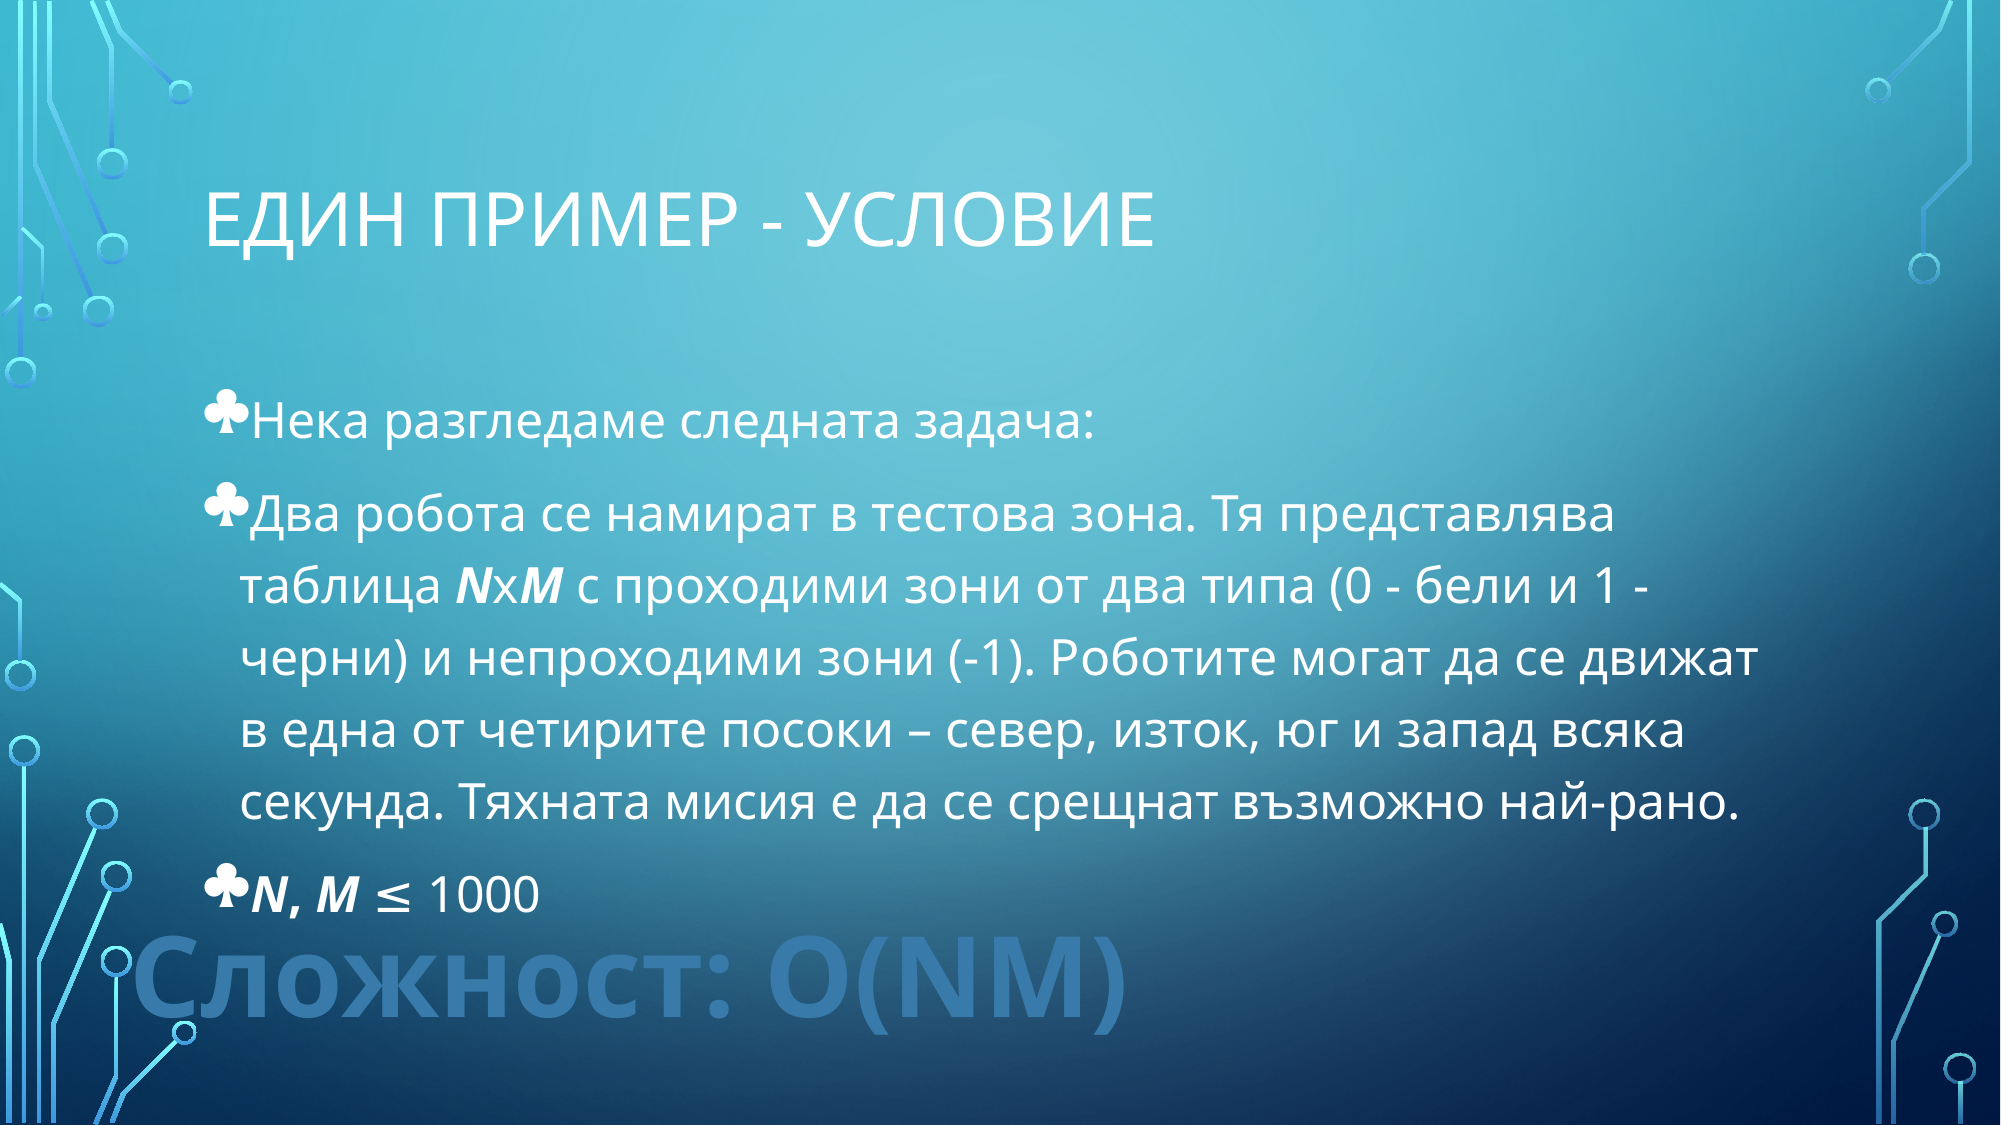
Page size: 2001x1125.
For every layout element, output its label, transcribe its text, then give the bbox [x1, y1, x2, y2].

list Нека разгледаме следната задача: Два робота се намират в тестова зона. Тя представлява таблица NxM с проходими зони от два типа (0 - бели и 1 - черни) и непроходими зони (-1). Роботите могат да се движат в една от четирите посоки – север, изток, юг и запад всяка секунда. Тяхната мисия е да се срещнат възможно най-рано. N, M ≤ 1000 [187, 369, 1813, 1024]
text_box Сложност: О(NM) [114, 896, 1144, 1047]
title ЕДИН ПРИМЕР - УСЛОВИЕ [187, 101, 1813, 344]
